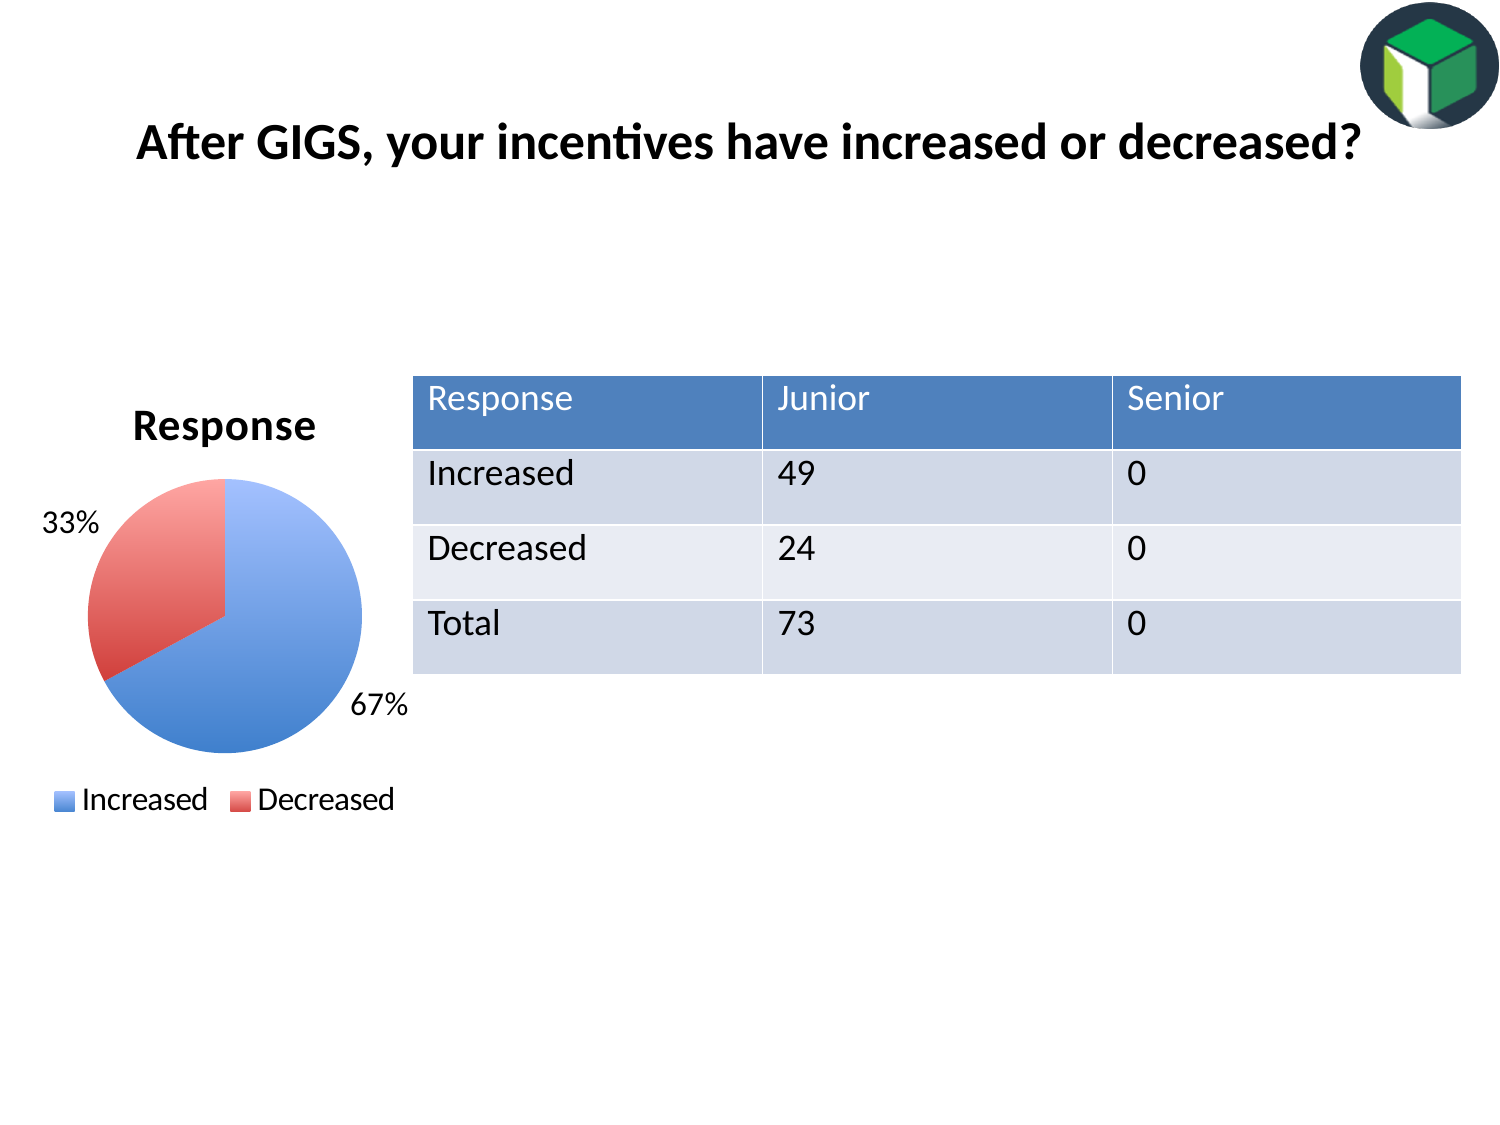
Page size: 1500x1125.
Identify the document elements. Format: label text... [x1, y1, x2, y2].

table_header Junior [763, 376, 1112, 449]
table_cell 0 [1113, 601, 1461, 674]
picture [1360, 2, 1499, 130]
table_cell Total [454, 601, 762, 674]
table_cell Increased [454, 451, 762, 524]
table_cell 24 [763, 526, 1112, 599]
table_cell 0 [1113, 526, 1461, 599]
table_cell 73 [763, 601, 1112, 674]
title After GIGS, your incentives have increased or decreased? [75, 45, 1425, 233]
table_cell Decreased [454, 526, 762, 599]
table_cell 49 [763, 451, 1112, 524]
chart [0, 374, 451, 826]
table_cell 0 [1113, 451, 1461, 524]
table_header Response [452, 376, 762, 449]
table_header Senior [1113, 376, 1461, 449]
